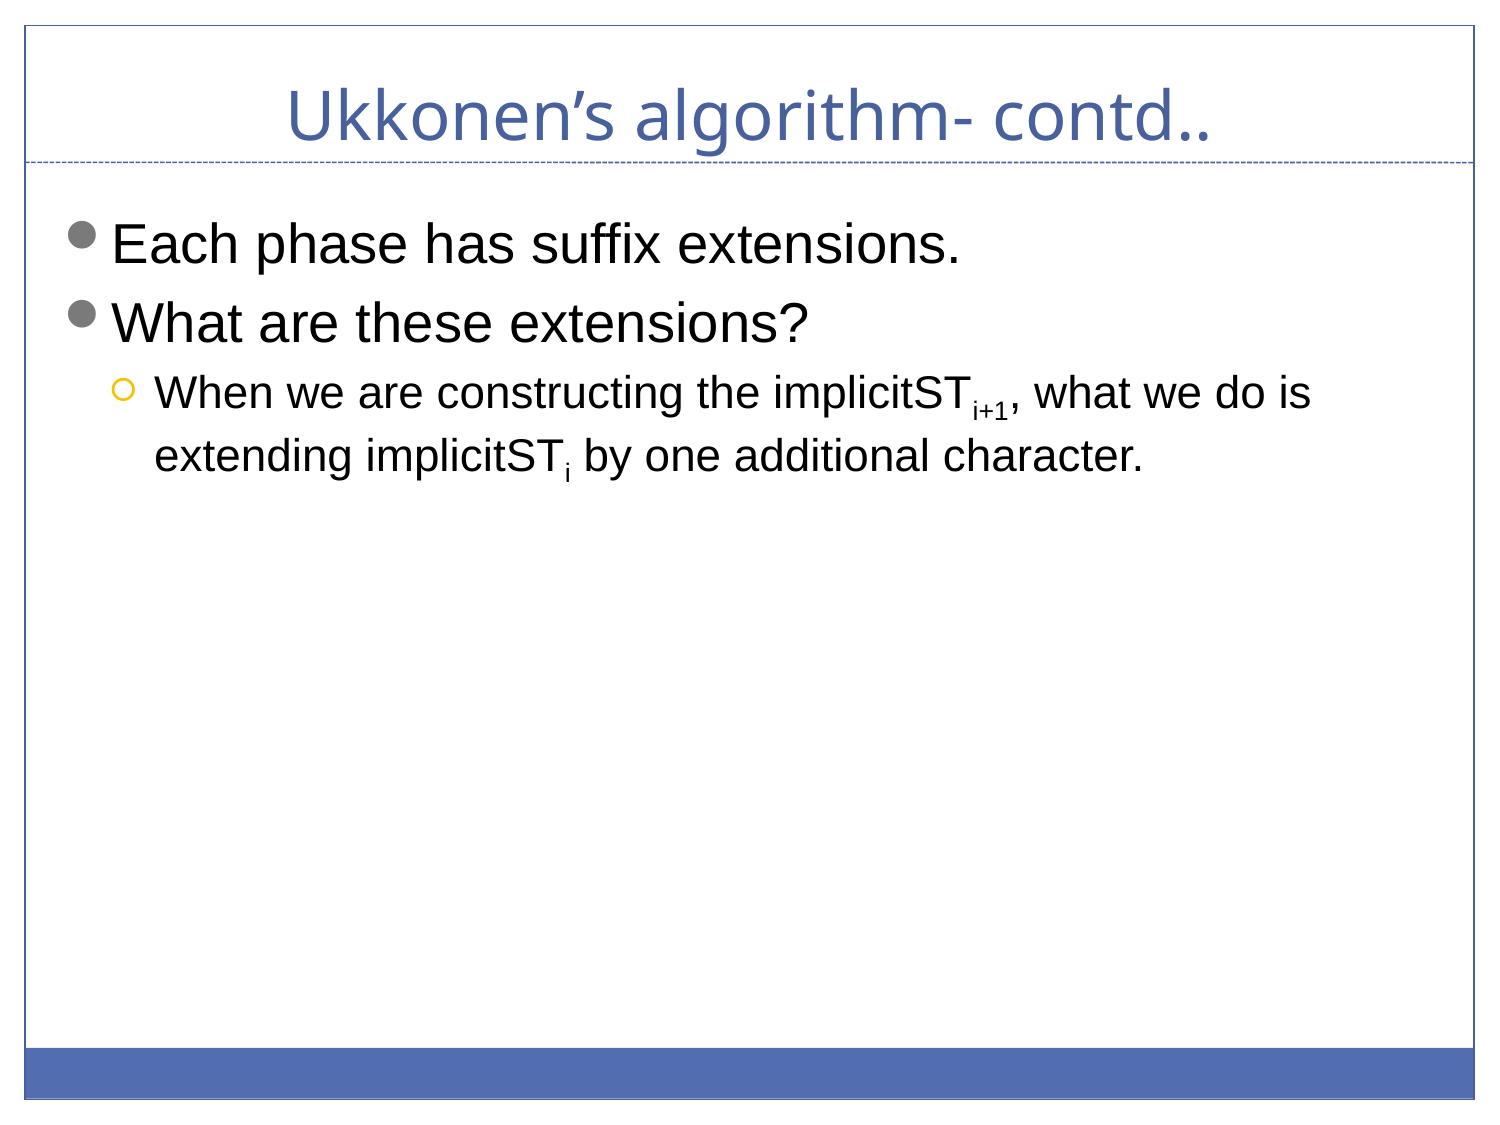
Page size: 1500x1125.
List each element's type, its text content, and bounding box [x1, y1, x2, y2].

list Each phase has suffix extensions. What are these extensions? When we are constructing the implicitSTi+1, what we do is extending implicitSTi by one additional character. [49, 200, 1445, 950]
title Ukkonen’s algorithm- contd.. [49, 37, 1450, 162]
